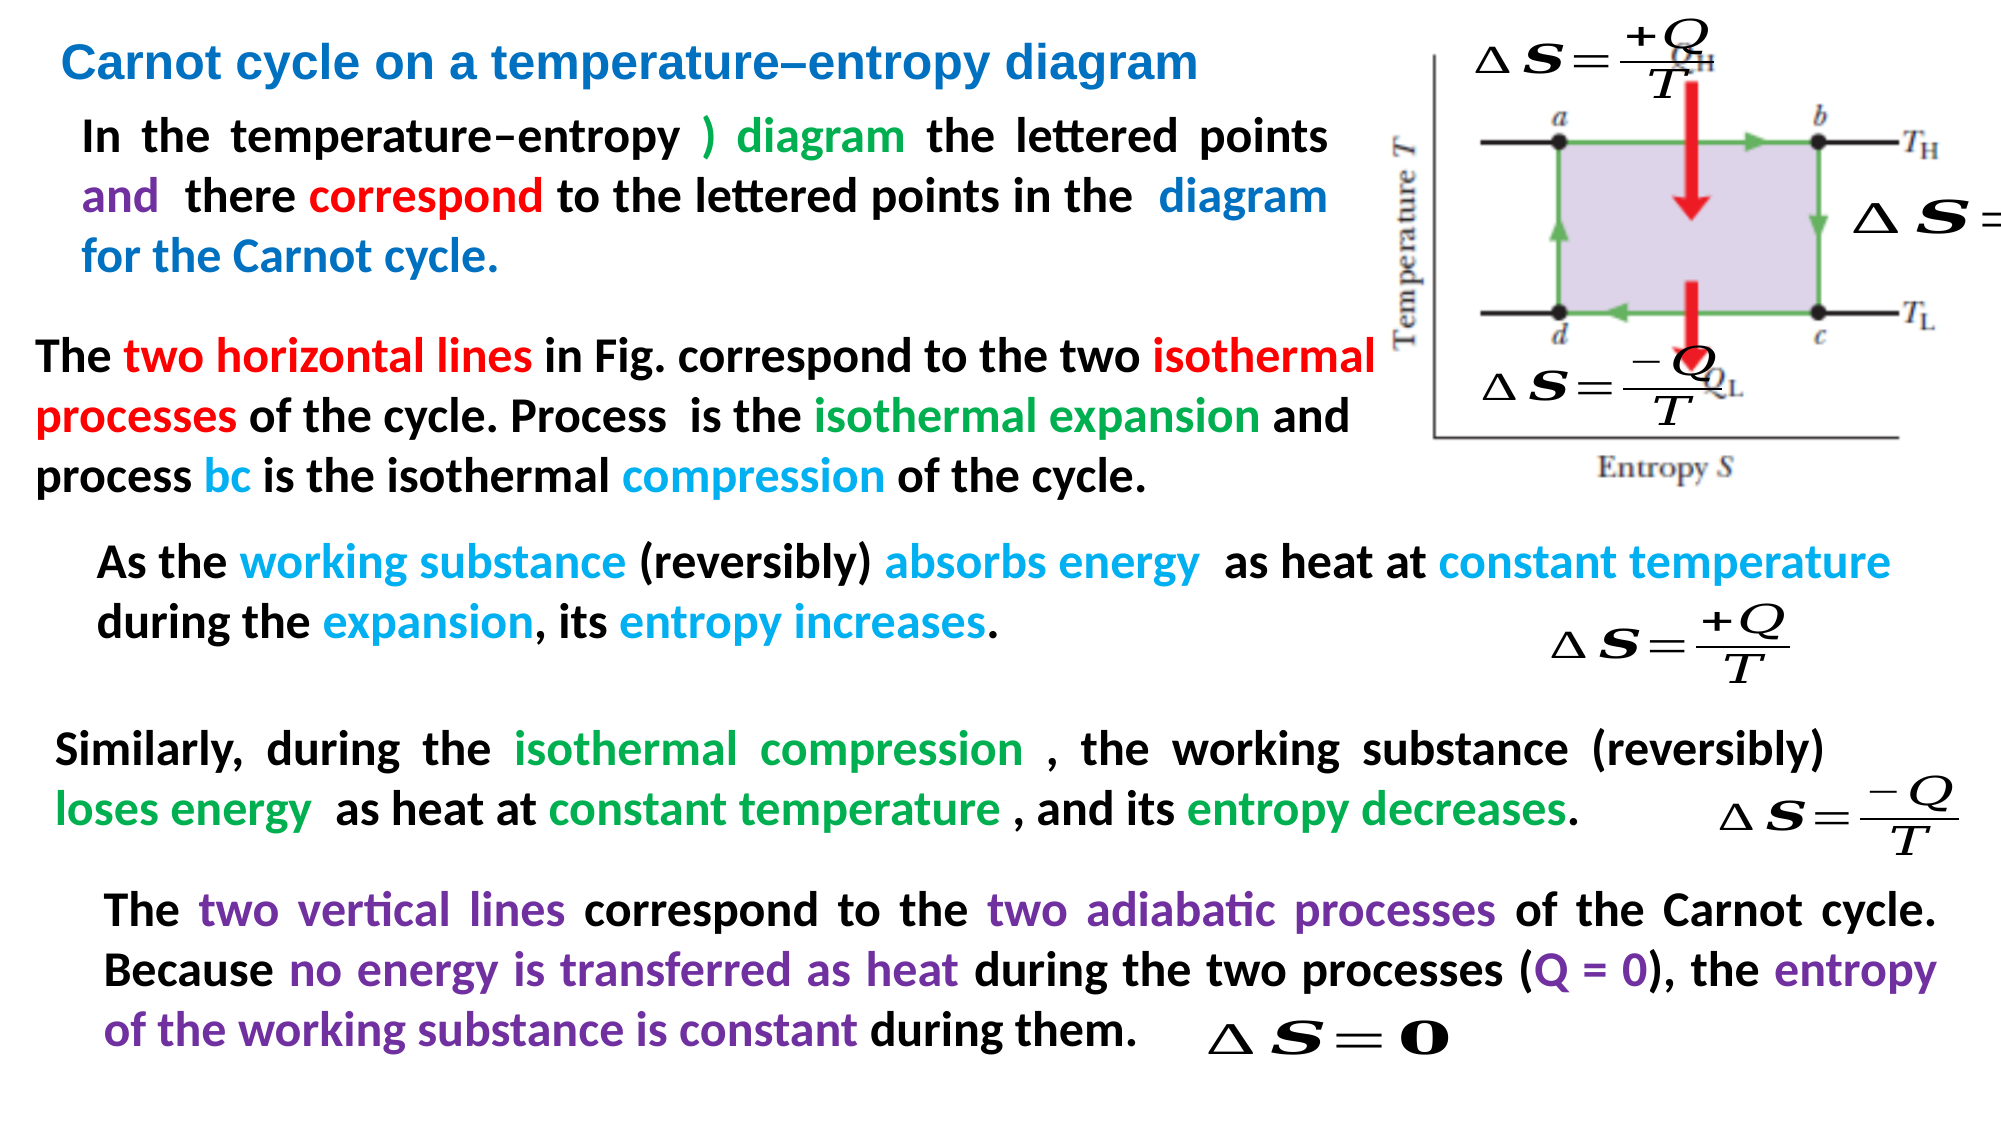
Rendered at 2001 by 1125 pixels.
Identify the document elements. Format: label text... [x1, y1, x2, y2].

text_box Carnot cycle on a temperature–entropy diagram [45, 22, 1215, 97]
text_box The two vertical lines correspond to the two adiabatic processes of the Carnot cycle. Because no energy is transferred as heat during the two processes (Q = 0), the entropy of the working substance is constant during them. [88, 869, 1953, 1065]
picture [1328, 0, 2000, 496]
